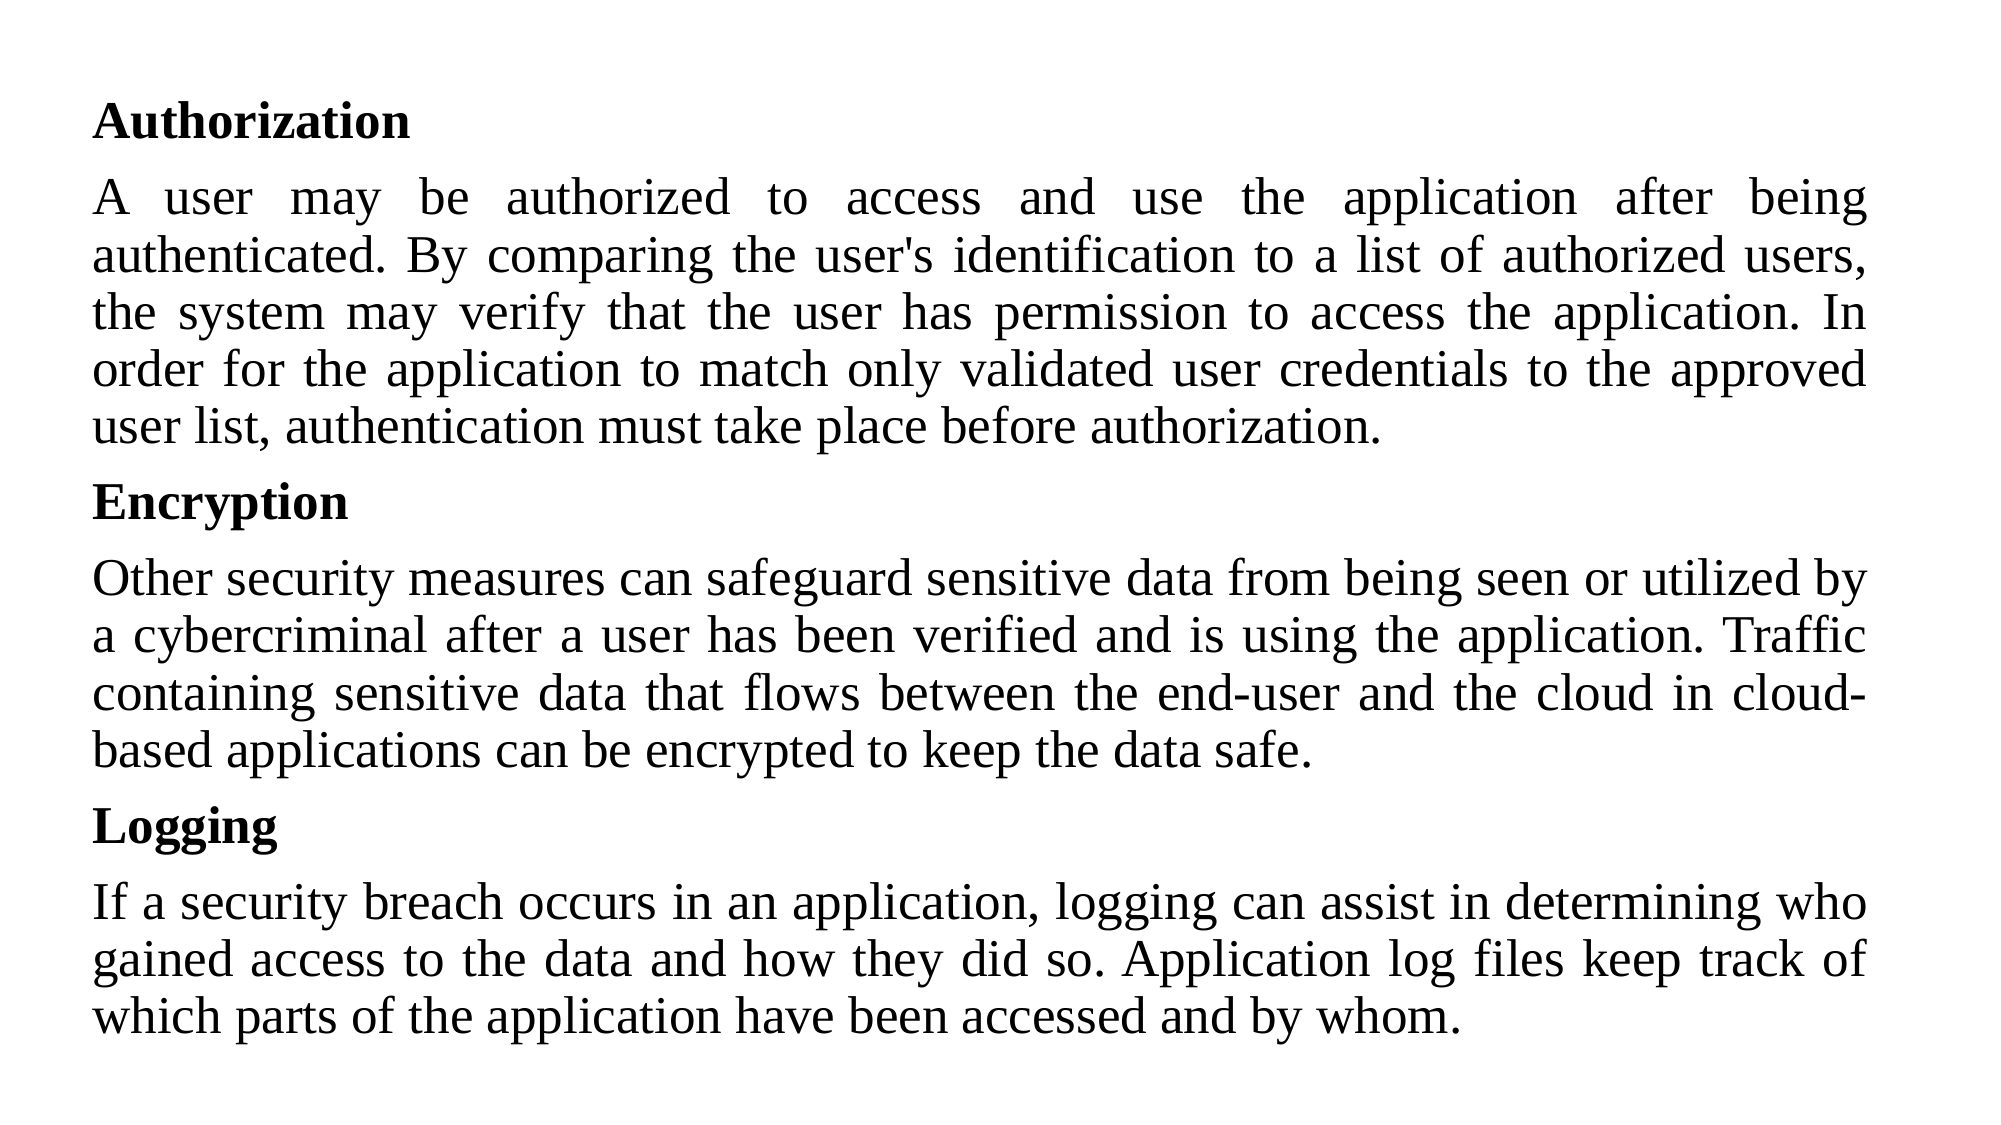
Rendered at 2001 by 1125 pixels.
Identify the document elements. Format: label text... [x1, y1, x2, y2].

list Authorization A user may be authorized to access and use the application after being authenticated. By comparing the user's identification to a list of authorized users, the system may verify that the user has permission to access the application. In order for the application to match only validated user credentials to the approved user list, authentication must take place before authorization. Encryption Other security measures can safeguard sensitive data from being seen or utilized by a cybercriminal after a user has been verified and is using the application. Traffic containing sensitive data that flows between the end-user and the cloud in cloud-based applications can be encrypted to keep the data safe. Logging If a security breach occurs in an application, logging can assist in determining who gained access to the data and how they did so. Application log files keep track of which parts of the application have been accessed and by whom. [77, 85, 1884, 1064]
